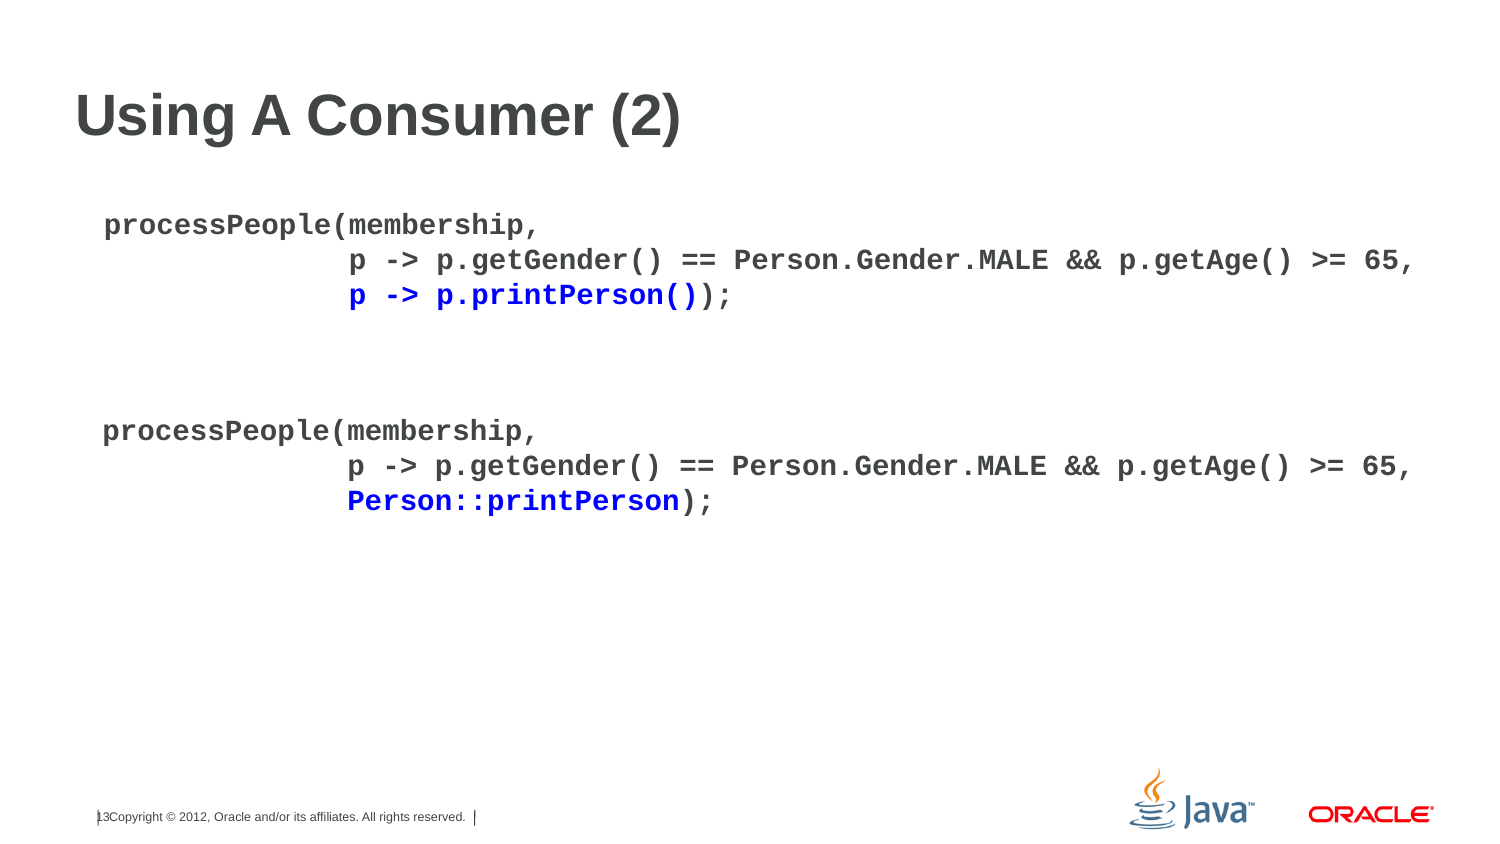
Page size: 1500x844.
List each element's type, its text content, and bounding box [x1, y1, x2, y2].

title Using A Consumer (2) [75, 78, 1425, 149]
text_box processPeople(membership, p -> p.getGender() == Person.Gender.MALE && p.getAge() >= 65, Person::printPerson); [87, 404, 1433, 524]
text_box processPeople(membership, p -> p.getGender() == Person.Gender.MALE && p.getAge() >= 65, p -> p.printPerson()); [88, 198, 1467, 353]
picture [1293, 790, 1445, 838]
picture [1109, 762, 1266, 834]
